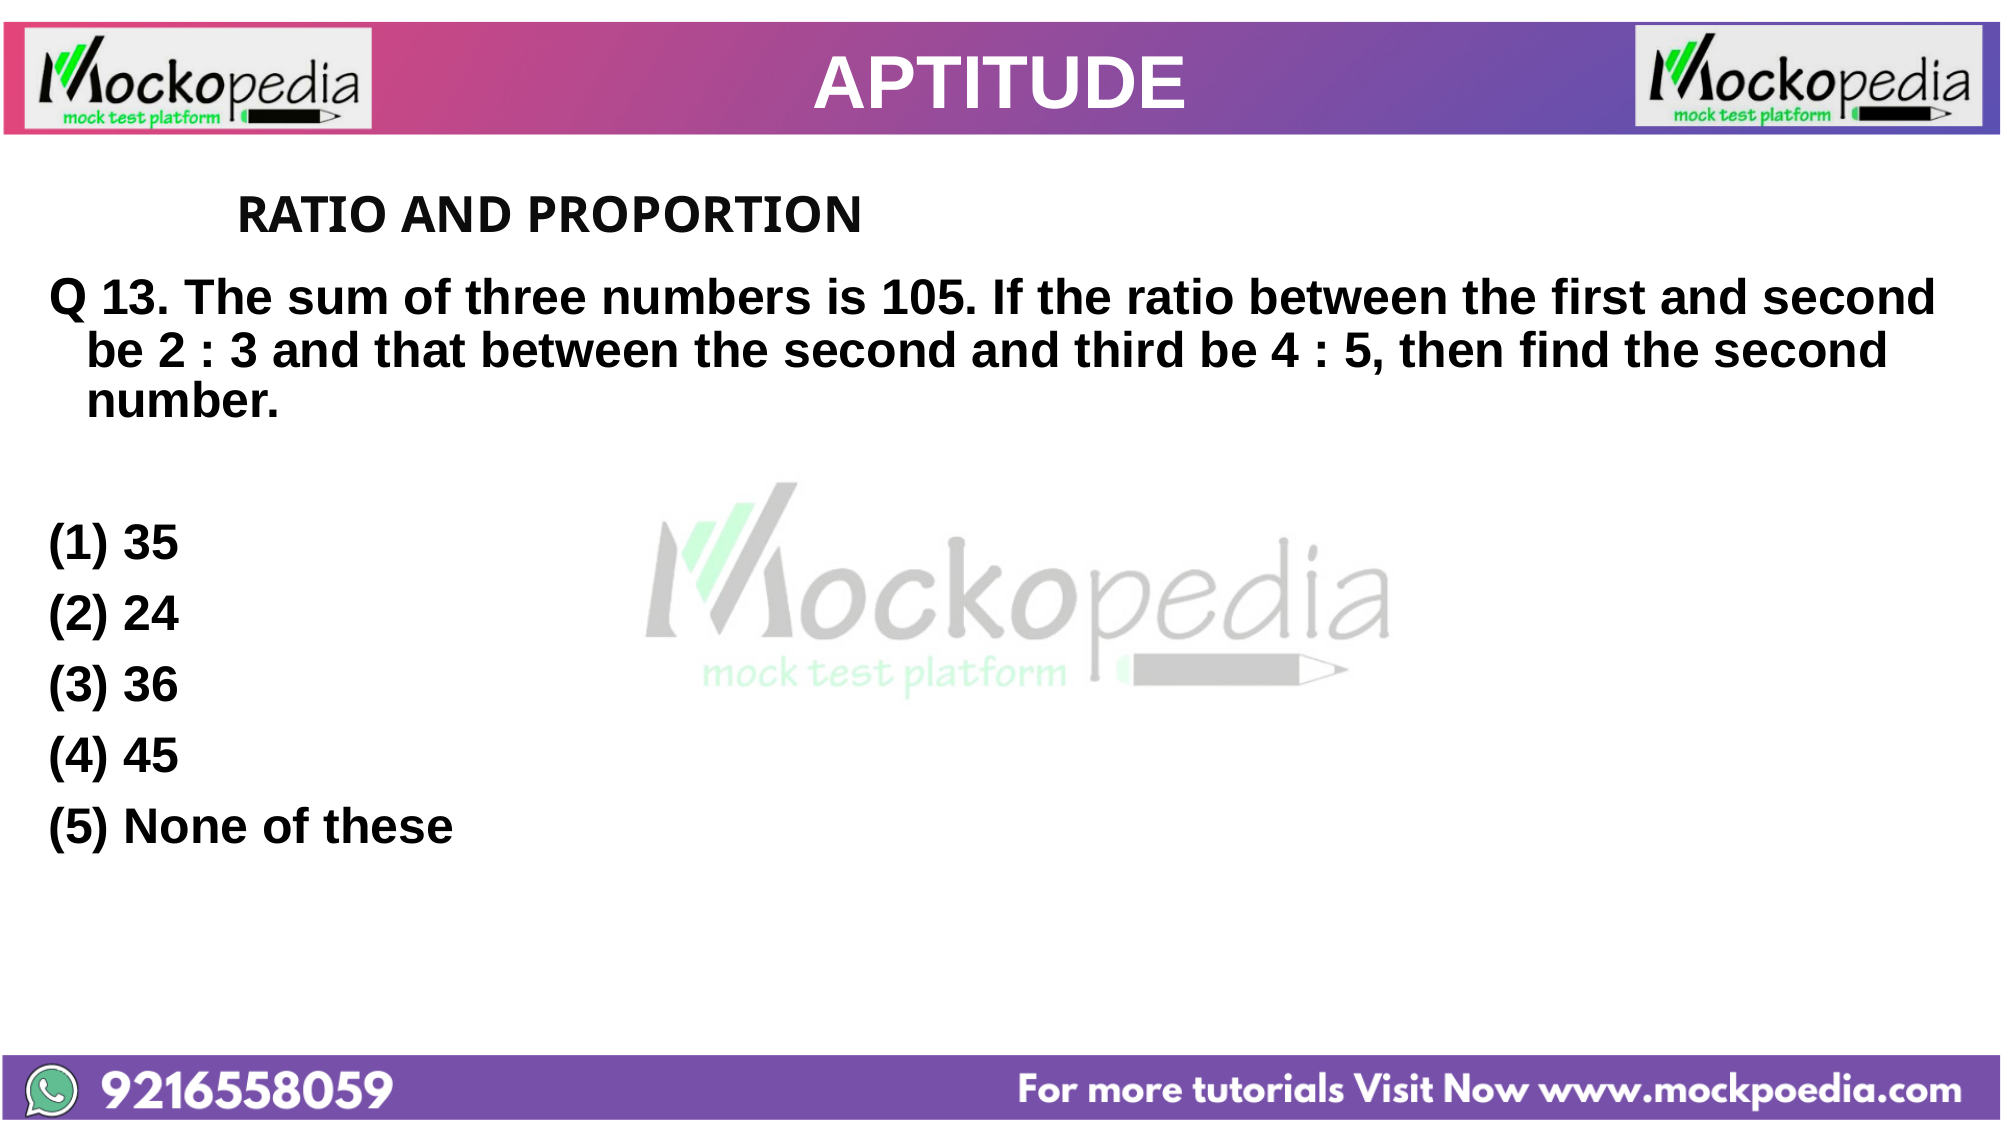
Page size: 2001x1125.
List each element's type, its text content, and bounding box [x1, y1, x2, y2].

list RATIO AND PROPORTION Q 13. The sum of three numbers is 105. If the ratio between the first and second be 2 : 3 and that between the second and third be 4 : 5, then find the second number. 35 (2) 24 (3) 36 (4) 45 (5) None of these [33, 175, 1959, 1053]
picture [0, 0, 2001, 1125]
title APTITUDE [41, 31, 1959, 142]
